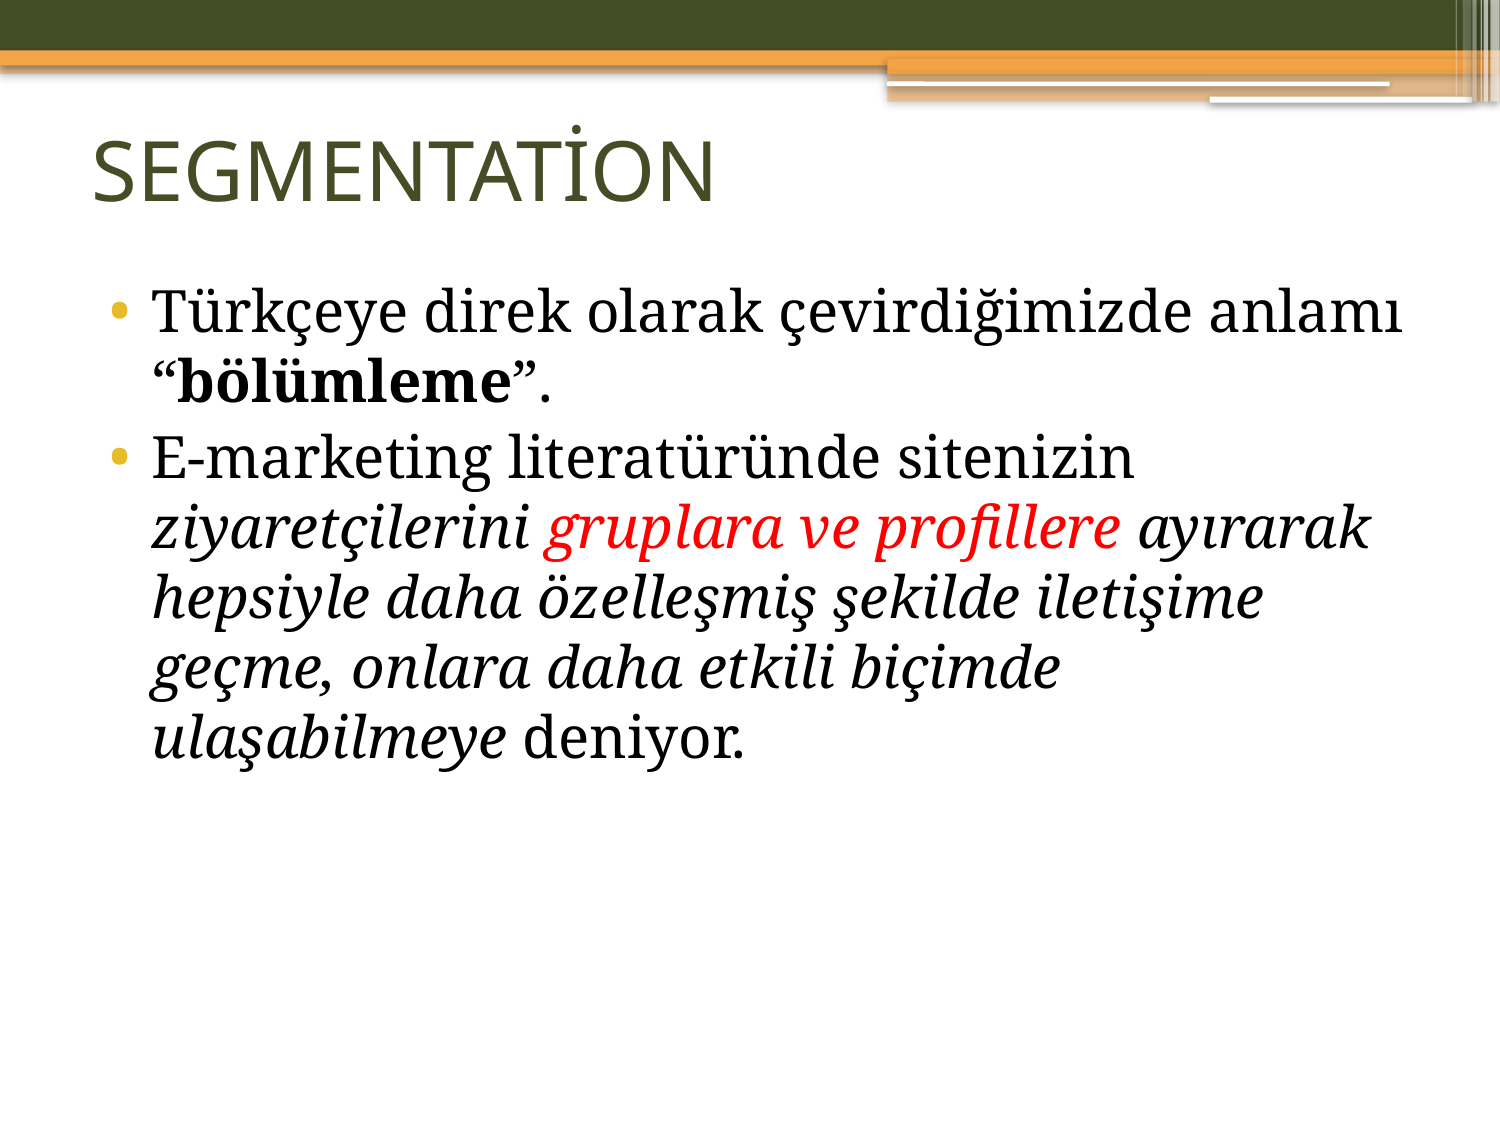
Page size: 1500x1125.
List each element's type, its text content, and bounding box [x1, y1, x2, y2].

title SEGMENTATİON [76, 80, 1427, 256]
list Türkçeye direk olarak çevirdiğimizde anlamı “bölümleme”. E-marketing literatüründe sitenizin ziyaretçilerini gruplara ve profillere ayırarak hepsiyle daha özelleşmiş şekilde iletişime geçme, onlara daha etkili biçimde ulaşabilmeye deniyor. [76, 267, 1427, 1106]
